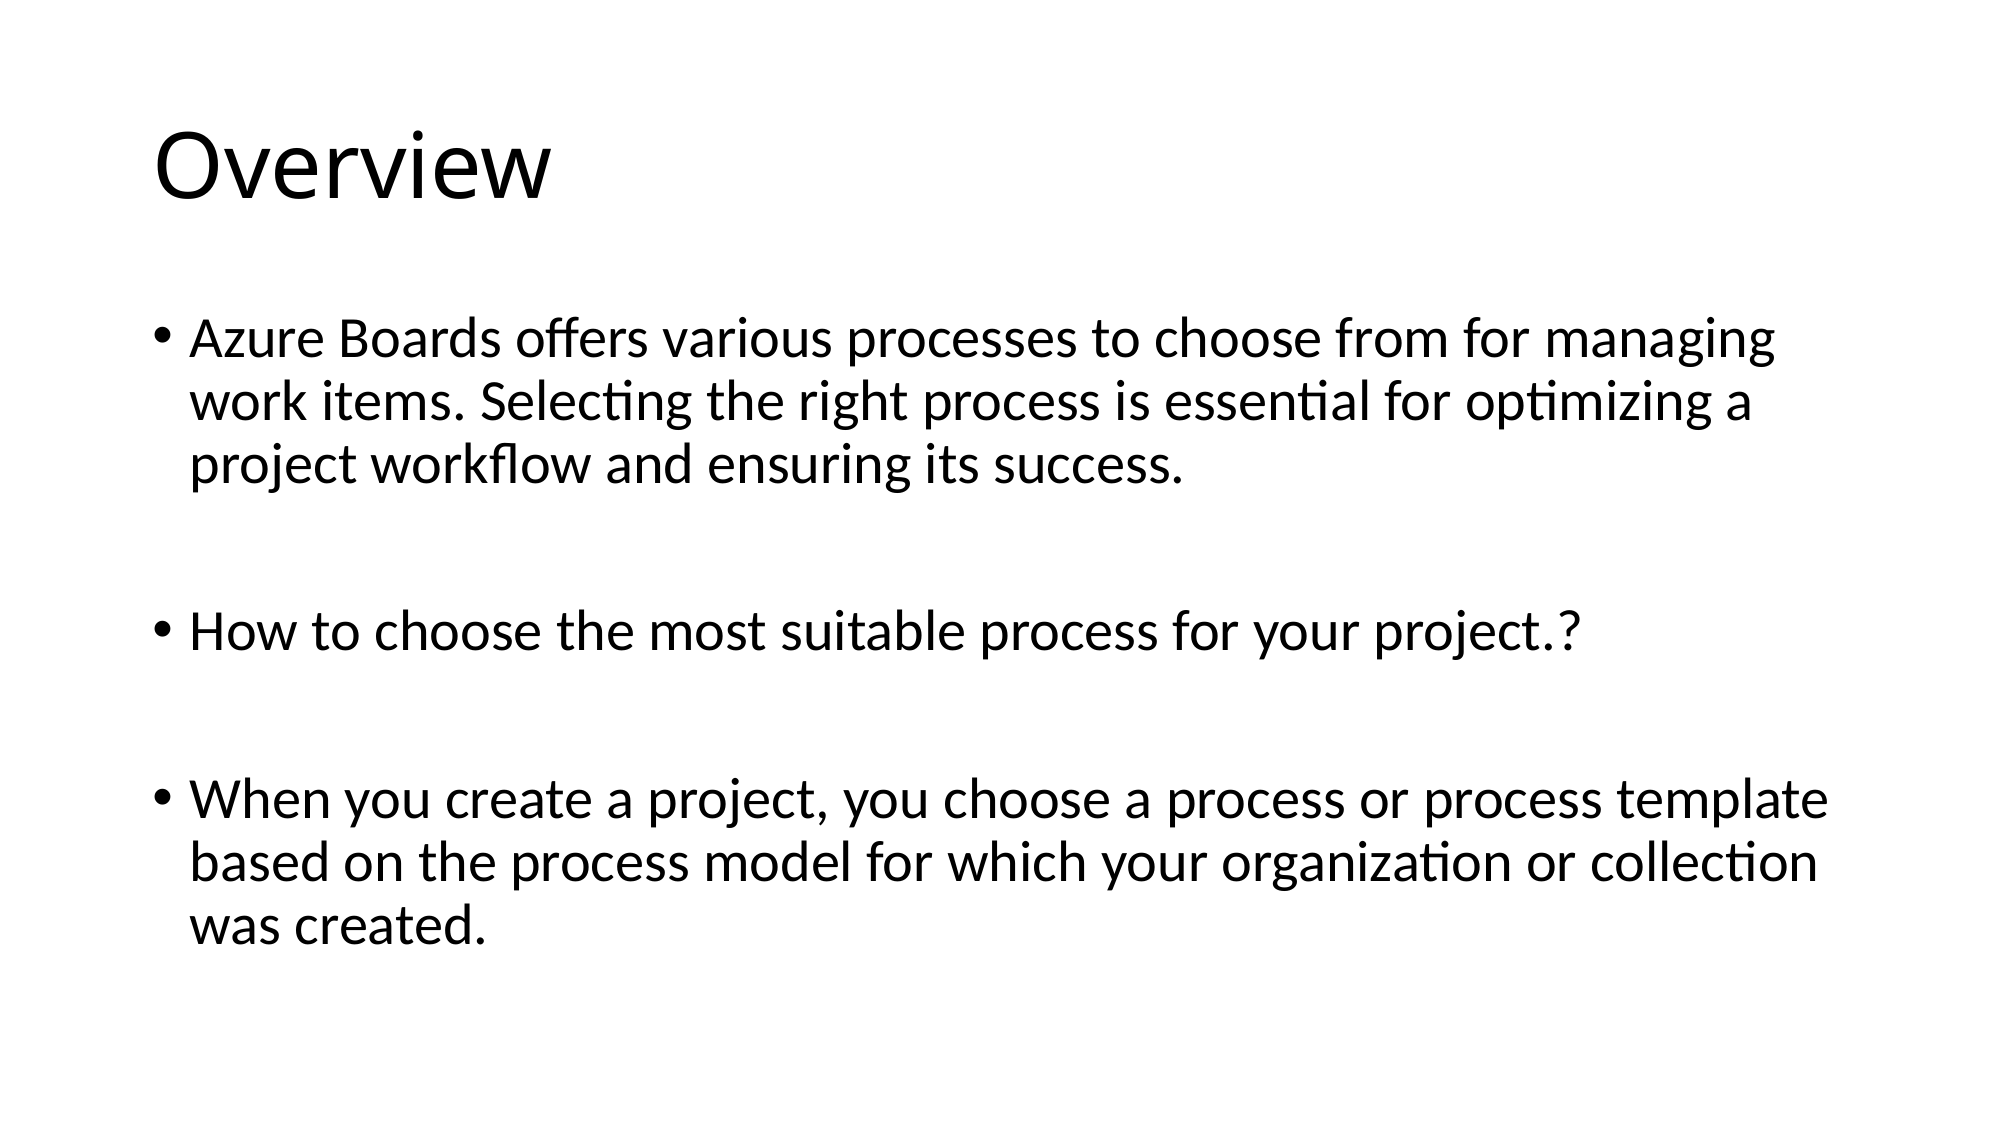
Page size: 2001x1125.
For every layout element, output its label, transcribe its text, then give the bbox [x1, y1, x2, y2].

title Overview [137, 59, 1863, 278]
list Azure Boards offers various processes to choose from for managing work items. Selecting the right process is essential for optimizing a project workflow and ensuring its success. How to choose the most suitable process for your project.? When you create a project, you choose a process or process template based on the process model for which your organization or collection was created. [137, 299, 1863, 1014]
